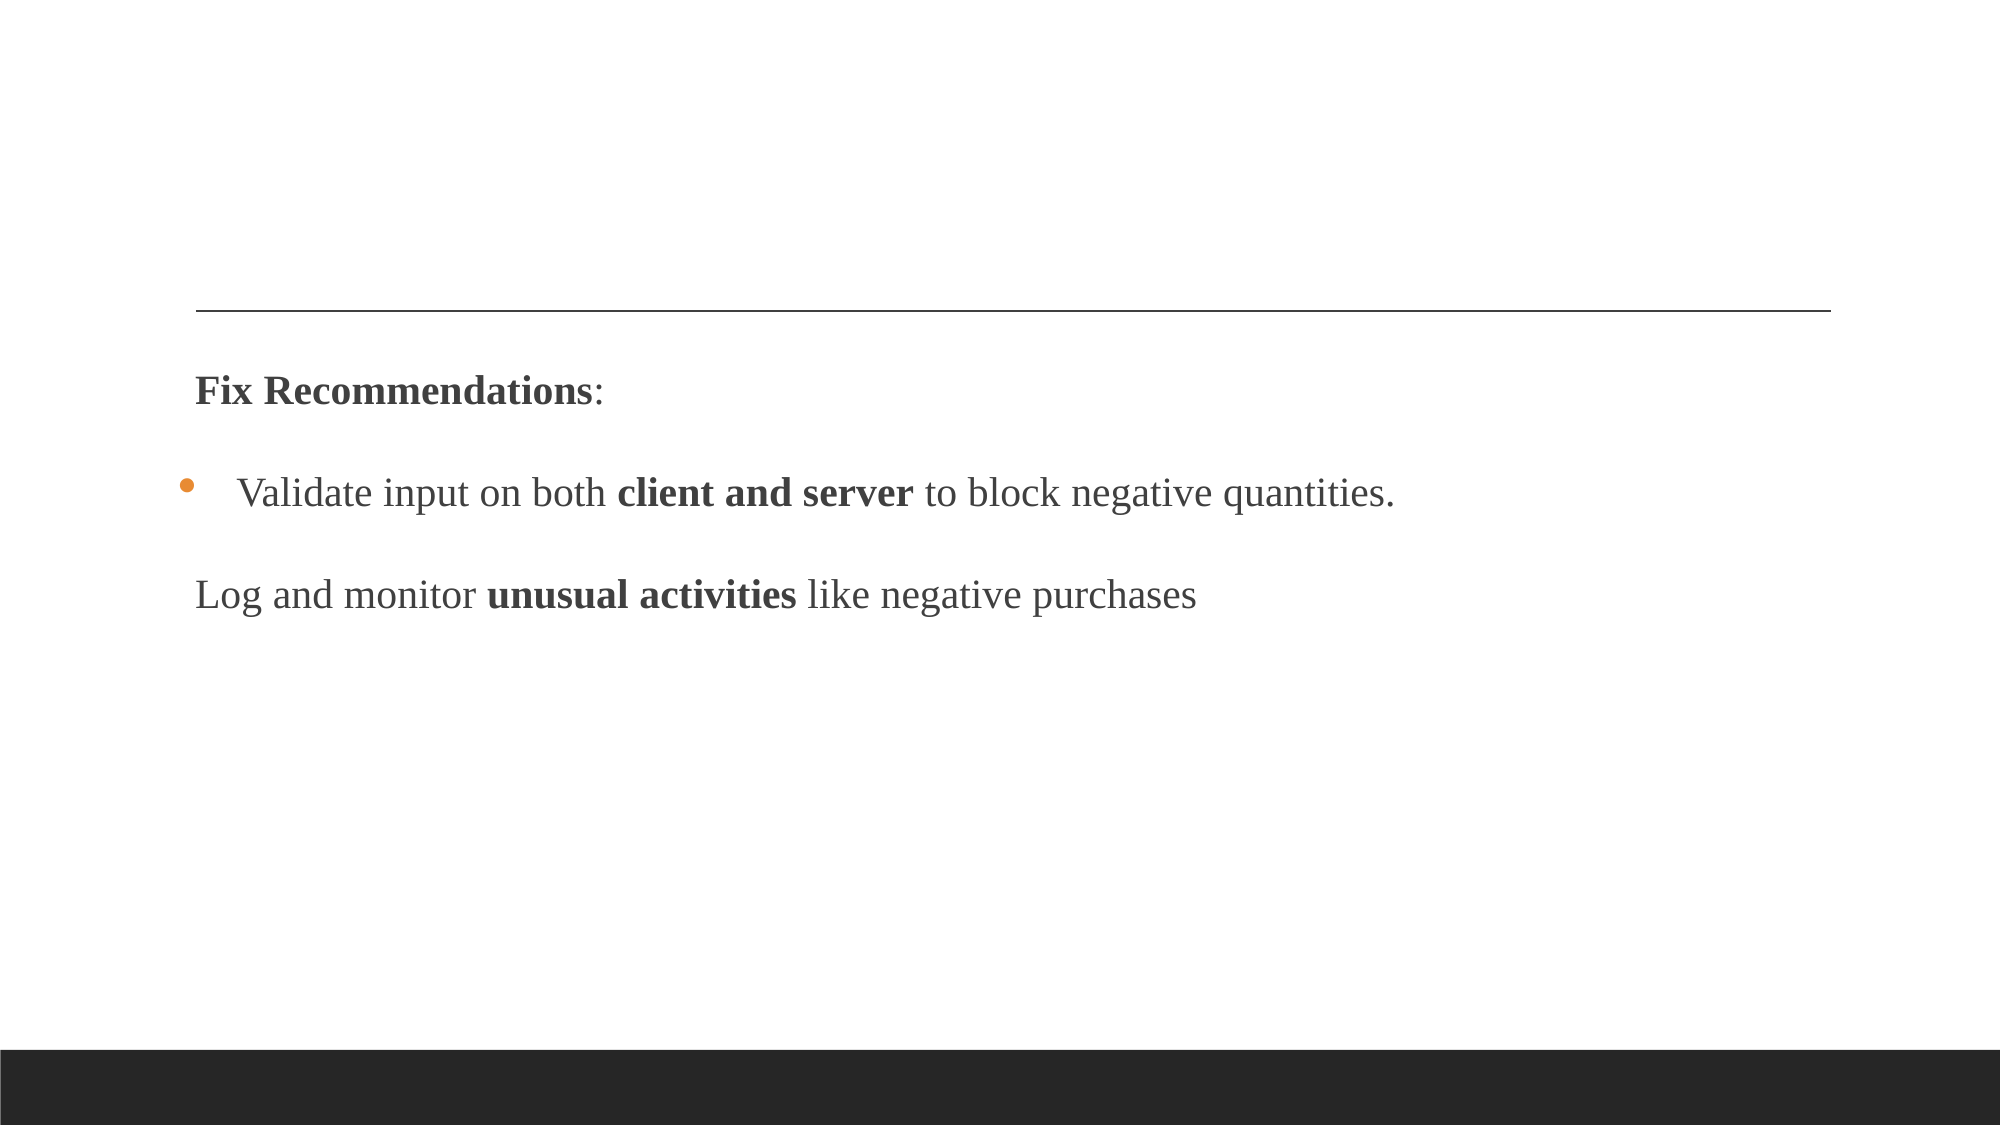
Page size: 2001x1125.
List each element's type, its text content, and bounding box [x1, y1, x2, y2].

list Fix Recommendations: Validate input on both client and server to block negative quantities. Log and monitor unusual activities like negative purchases [180, 345, 1830, 963]
